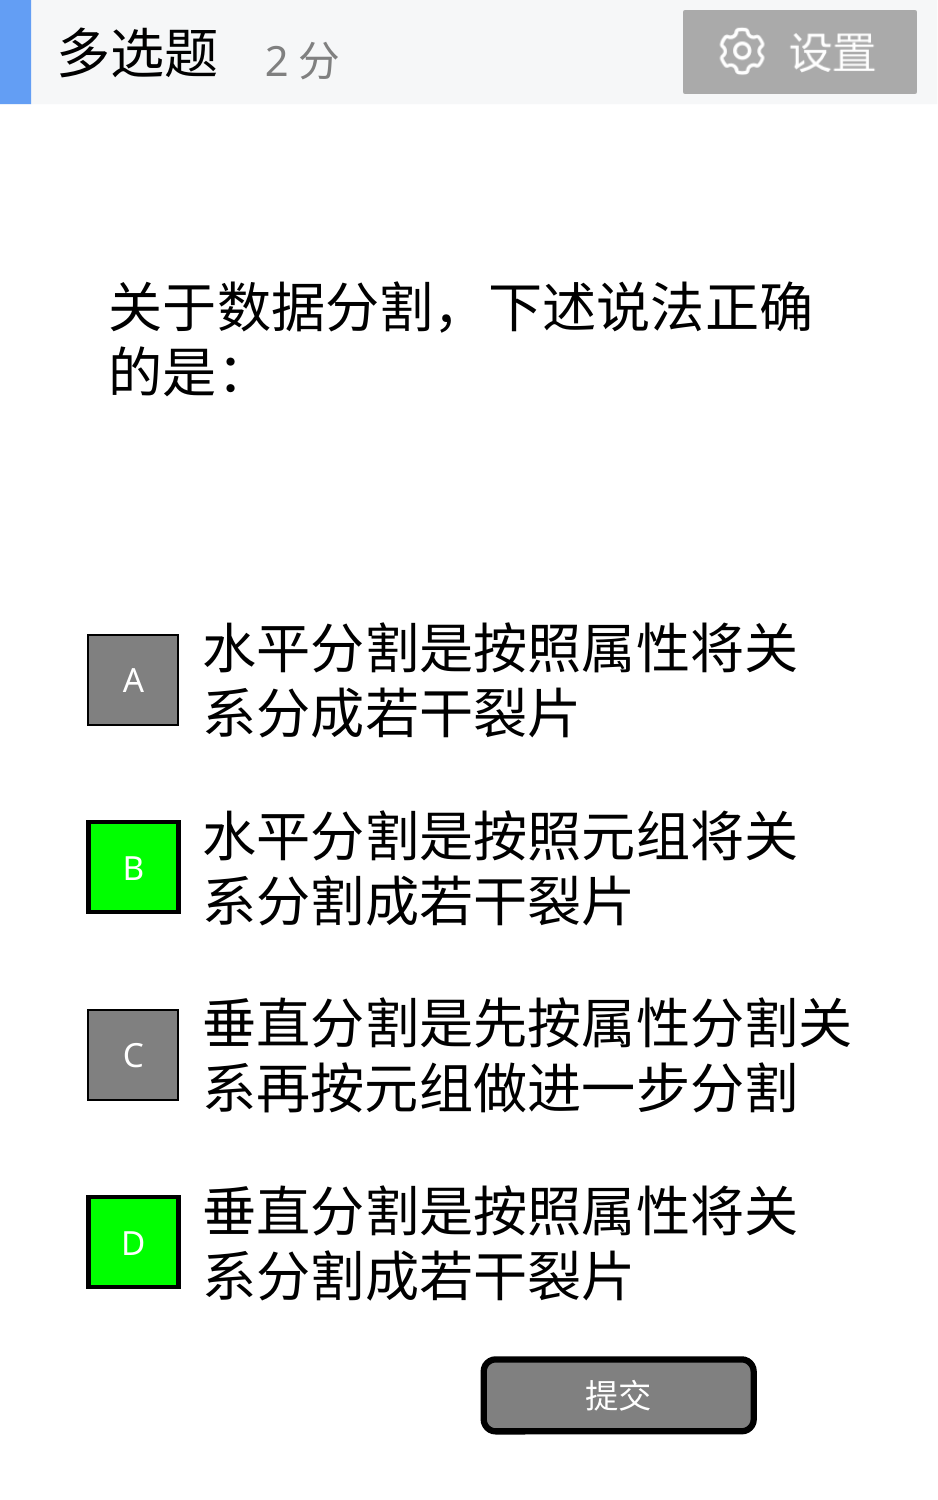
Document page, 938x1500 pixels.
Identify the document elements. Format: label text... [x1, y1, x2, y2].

picture [683, 10, 917, 94]
text_box 关于数据分割，下述说法正确的是： [93, 105, 844, 573]
text_box B [87, 821, 179, 913]
text_box 垂直分割是按照属性将关系分割成若干裂片 [187, 1171, 844, 1313]
text_box 水平分割是按照元组将关系分割成若干裂片 [187, 796, 844, 938]
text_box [0, 0, 938, 105]
text_box C [87, 1009, 179, 1101]
text_box 垂直分割是先按属性分割关系再按元组做进一步分割 [187, 984, 917, 1125]
text_box 水平分割是按照属性将关系分成若干裂片 [187, 609, 844, 750]
text_box D [87, 1196, 179, 1288]
text_box 提交 [482, 1358, 755, 1433]
text_box A [87, 634, 179, 726]
